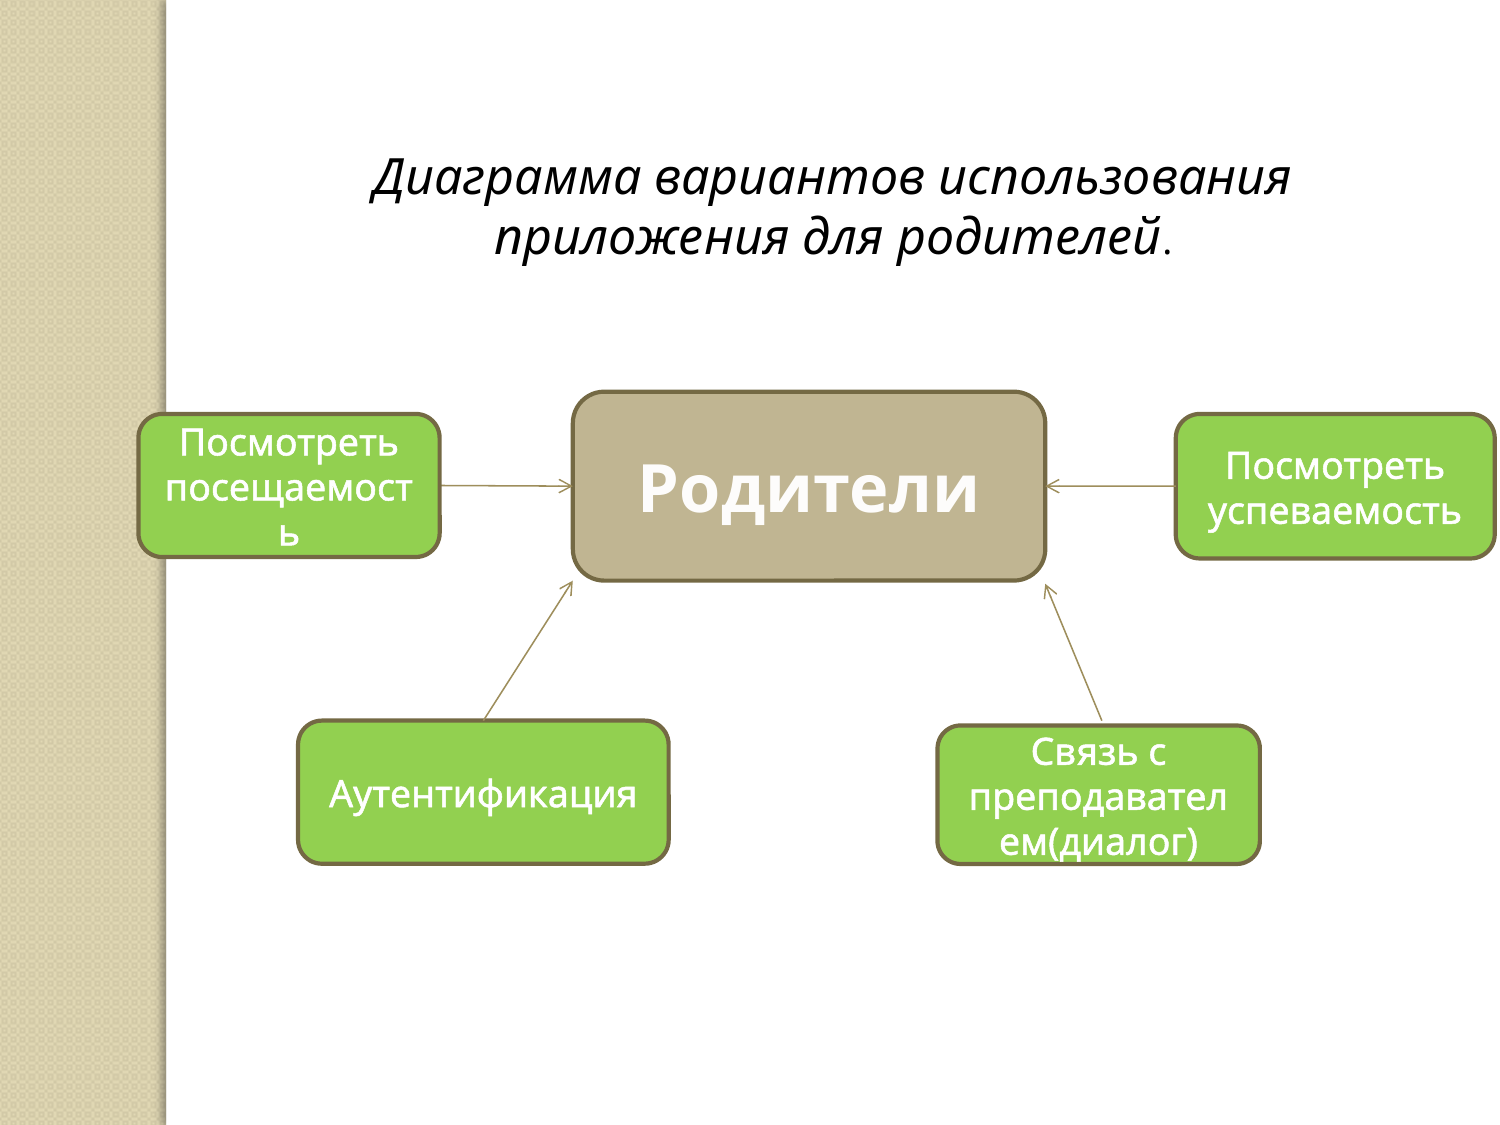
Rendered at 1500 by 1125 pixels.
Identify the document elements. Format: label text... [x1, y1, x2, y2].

text_box Диаграмма вариантов использования приложения для родителей. [230, 137, 1437, 272]
text_box Аутентификация [295, 718, 671, 866]
text_box Родители [570, 389, 1048, 583]
text_box Посмотреть успеваемость [1173, 411, 1497, 561]
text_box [483, 580, 573, 721]
text_box Связь с преподавателем(диалог) [935, 723, 1262, 867]
text_box Посмотреть посещаемость [136, 411, 442, 560]
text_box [1045, 583, 1103, 721]
